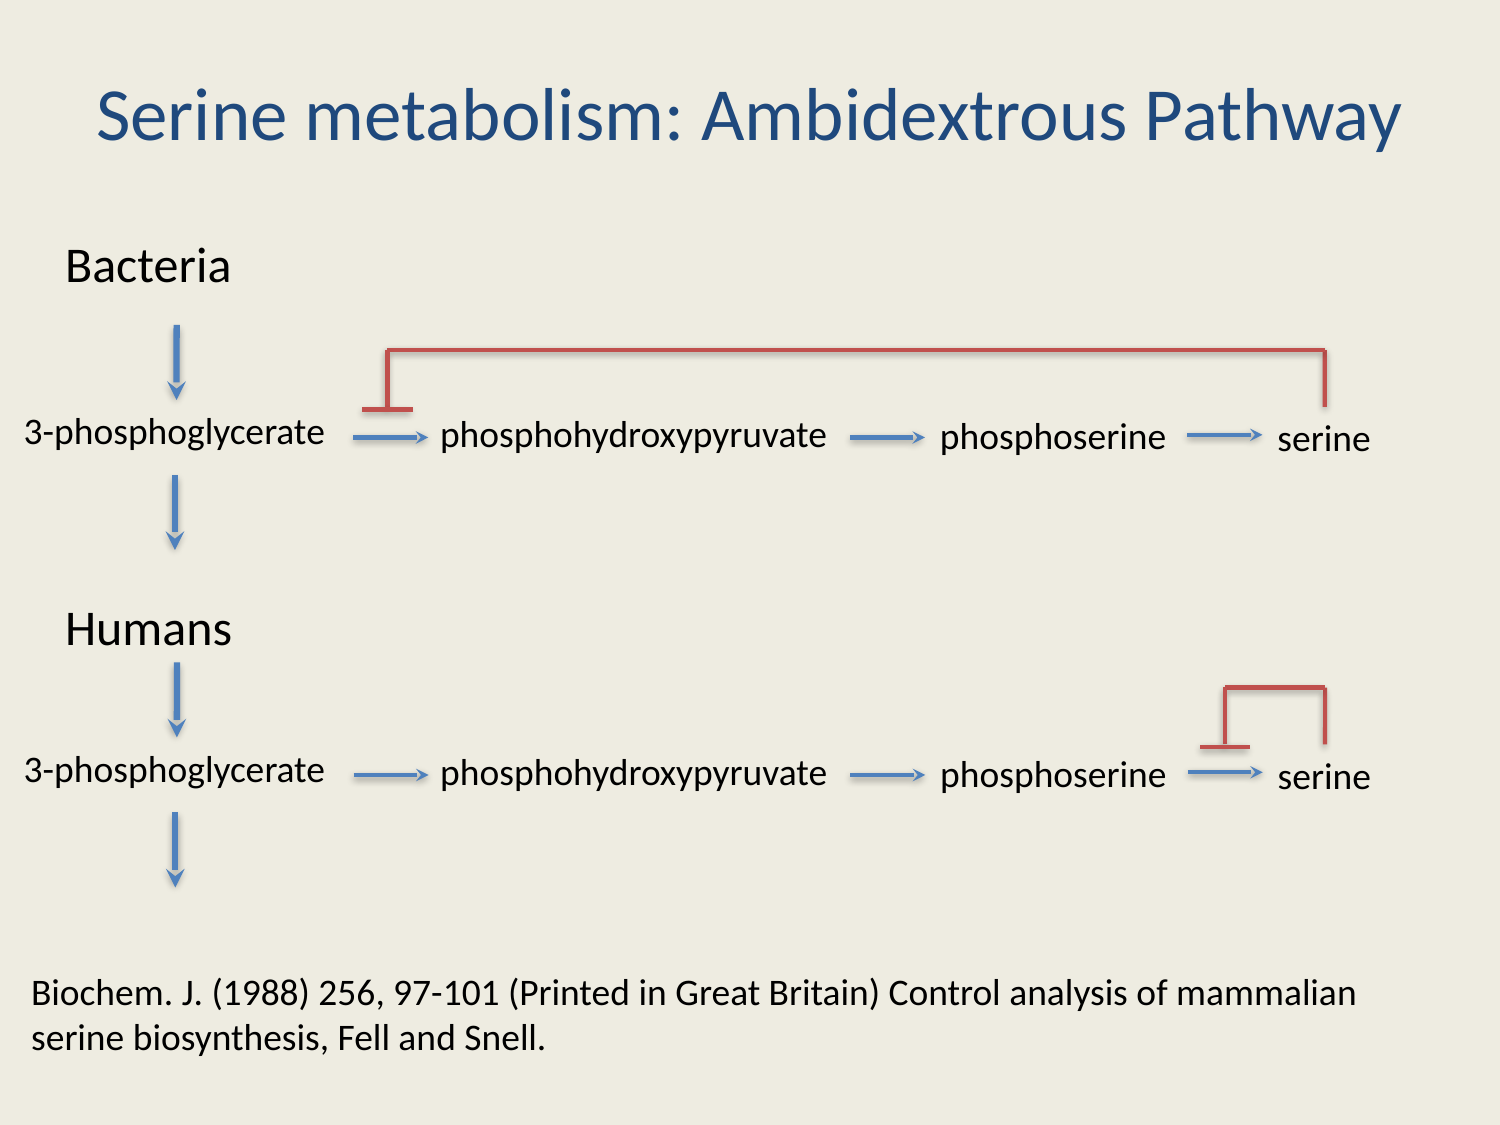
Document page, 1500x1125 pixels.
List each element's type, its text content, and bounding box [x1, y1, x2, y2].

text_box serine [1262, 406, 1388, 467]
text_box 3-phosphoglycerate [0, 399, 354, 460]
text_box phosphohydroxypyruvate [424, 402, 847, 463]
text_box phosphohydroxypyruvate [425, 740, 847, 801]
text_box 3-phosphoglycerate [0, 737, 354, 798]
text_box Humans [49, 587, 250, 663]
text_box phosphoserine [925, 742, 1185, 802]
text_box serine [1262, 744, 1388, 805]
text_box phosphoserine [924, 404, 1185, 465]
text_box Biochem. J. (1988) 256, 97-101 (Printed in Great Britain) Control analysis of mammalian serine biosynthesis, Fell and Snell. [16, 960, 1463, 1066]
title Serine metabolism: Ambidextrous Pathway [75, 45, 1425, 175]
text_box Bacteria [50, 224, 248, 300]
